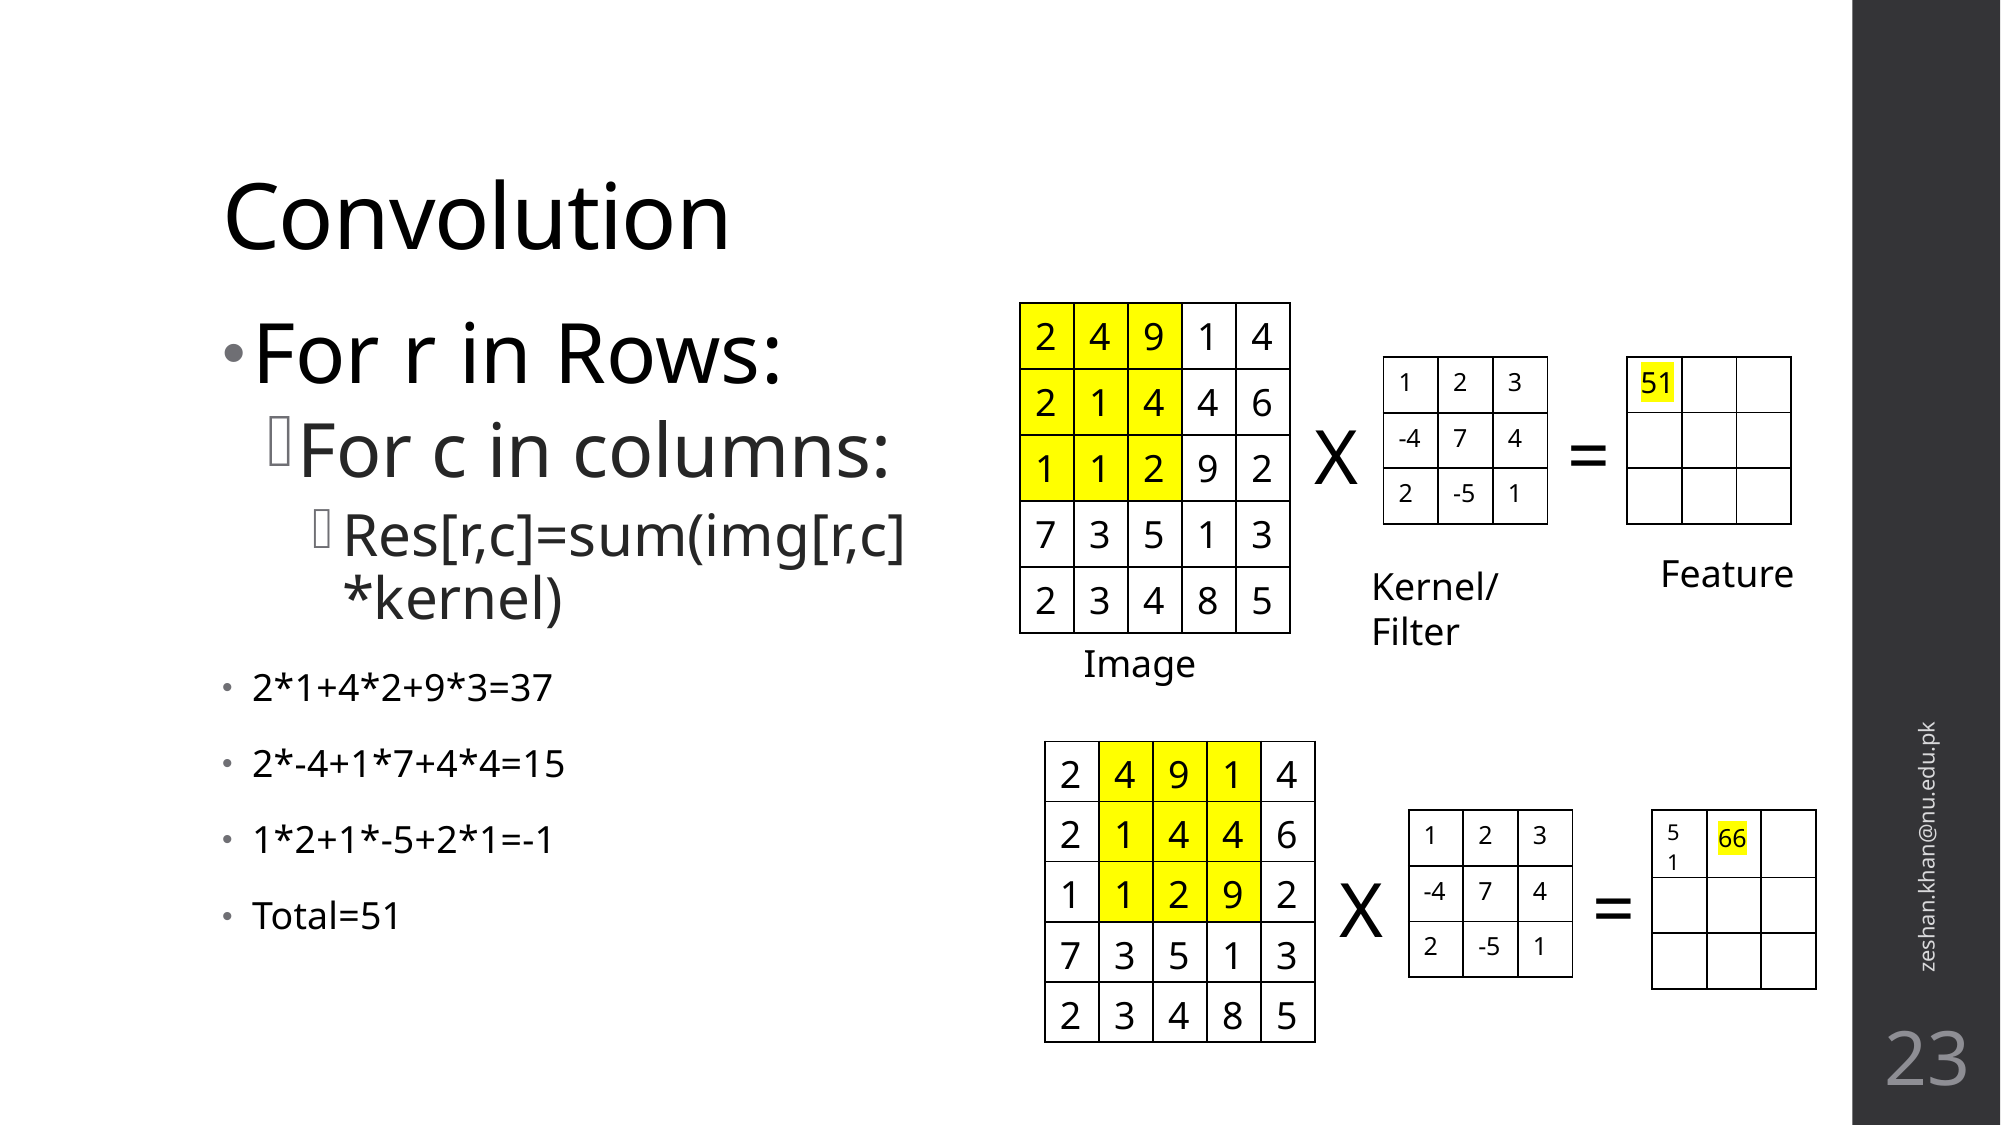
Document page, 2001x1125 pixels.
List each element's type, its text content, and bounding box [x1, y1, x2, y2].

table_cell [1628, 469, 1681, 523]
table_cell 3 [1262, 923, 1314, 981]
table_header 2 [1021, 304, 1073, 368]
table_cell [1628, 413, 1681, 467]
table_cell 3 [1100, 923, 1152, 981]
table_header [1762, 811, 1815, 877]
table_header [1708, 860, 1760, 877]
table_header 4 [1075, 304, 1127, 368]
table_cell 3 [1075, 502, 1127, 566]
table_cell 3 [1100, 983, 1152, 1041]
slide_number 23 [1852, 1012, 2000, 1110]
table_cell [1762, 878, 1815, 932]
table_cell 4 [1154, 983, 1206, 1041]
table_header 4 [1237, 304, 1289, 368]
table_header 9 [1129, 304, 1181, 368]
table_header 3 [1494, 358, 1547, 412]
text_box Feature [1645, 542, 1810, 602]
table_header 9 [1154, 742, 1206, 801]
text_box X [1300, 401, 1370, 507]
table_cell 5 [1154, 923, 1206, 981]
table_cell -4 [1410, 867, 1462, 921]
table_cell 4 [1129, 370, 1181, 434]
table_header 3 [1519, 811, 1572, 865]
table_cell 6 [1262, 802, 1314, 861]
table_cell [1708, 878, 1760, 932]
table_cell [1683, 469, 1736, 523]
table_header [1683, 358, 1736, 412]
table_header [1628, 407, 1681, 412]
table_cell 1 [1021, 436, 1073, 500]
table_cell 4 [1208, 802, 1260, 861]
table_cell 4 [1494, 414, 1547, 467]
table_cell 2 [1154, 862, 1206, 921]
table_cell [1653, 878, 1706, 932]
table_header 2 [1464, 811, 1517, 865]
table_cell [1737, 413, 1790, 467]
table_header 1 [1384, 358, 1437, 412]
table_cell 7 [1439, 414, 1492, 467]
table_cell [1737, 469, 1790, 523]
text_box Kernel/Filter [1356, 555, 1588, 660]
table_cell 1 [1046, 862, 1098, 921]
table_cell 1 [1183, 502, 1235, 566]
table_header 2 [1439, 358, 1492, 412]
table_cell 4 [1183, 370, 1235, 434]
table_cell [1762, 934, 1815, 988]
table_cell 9 [1208, 862, 1260, 921]
table_cell -5 [1464, 922, 1517, 976]
table_cell 8 [1208, 983, 1260, 1041]
text_box Image [1068, 632, 1212, 693]
table_cell 6 [1237, 370, 1289, 434]
table_cell 1 [1075, 370, 1127, 434]
table_cell [1708, 934, 1760, 988]
table_cell 2 [1129, 436, 1181, 500]
table_cell 2 [1046, 983, 1098, 1041]
table_cell 1 [1100, 862, 1152, 921]
table_cell 7 [1021, 502, 1073, 566]
table_cell 5 [1262, 983, 1314, 1041]
table_cell 3 [1075, 568, 1127, 632]
table_cell 1 [1208, 923, 1260, 981]
table_cell 5 [1129, 502, 1181, 566]
table_cell 5 [1237, 568, 1289, 632]
text_box 51 [1625, 356, 1689, 407]
text_box = [1577, 852, 1648, 958]
table_cell [1653, 934, 1706, 988]
table_cell 4 [1154, 802, 1206, 861]
table_cell -5 [1439, 469, 1492, 523]
table_cell 9 [1183, 436, 1235, 500]
table_cell [1683, 413, 1736, 467]
table_cell 7 [1464, 867, 1517, 921]
table_header 4 [1262, 742, 1314, 801]
table_header 4 [1100, 742, 1152, 801]
table_cell -4 [1384, 414, 1437, 467]
text_box X [1325, 855, 1395, 960]
table_header 51 [1653, 811, 1706, 877]
text_box 66 [1703, 814, 1763, 860]
table_cell 2 [1021, 568, 1073, 632]
table_cell 2 [1410, 922, 1462, 976]
text_box = [1552, 399, 1623, 505]
table_cell 2 [1384, 469, 1437, 523]
table_cell 1 [1494, 469, 1547, 523]
table_cell 2 [1046, 802, 1098, 861]
footer zeshan.khan@nu.edu.pk [1897, 400, 1958, 988]
title Convolution [206, 60, 1797, 278]
table_cell 3 [1237, 502, 1289, 566]
table_header 1 [1410, 811, 1462, 865]
table_cell 4 [1129, 568, 1181, 632]
table_cell 1 [1519, 922, 1572, 976]
table_cell 2 [1021, 370, 1073, 434]
table_cell 7 [1046, 923, 1098, 981]
table_cell 2 [1262, 862, 1314, 921]
table_header 2 [1046, 742, 1098, 801]
list For r in Rows: For c in columns: Res[r,c]=sum(img[r,c]*kernel) 2*1+4*2+9*3=37 2*-4+1*7+4*4=15 1*2+1*-5+2*1=-1 Total=51 [206, 299, 942, 1014]
table_cell 1 [1075, 436, 1127, 500]
table_cell 8 [1183, 568, 1235, 632]
table_header 1 [1183, 304, 1235, 368]
table_cell 2 [1237, 436, 1289, 500]
table_header [1737, 358, 1790, 412]
table_header 1 [1208, 742, 1260, 801]
table_cell 4 [1519, 867, 1572, 921]
table_cell 1 [1100, 802, 1152, 861]
